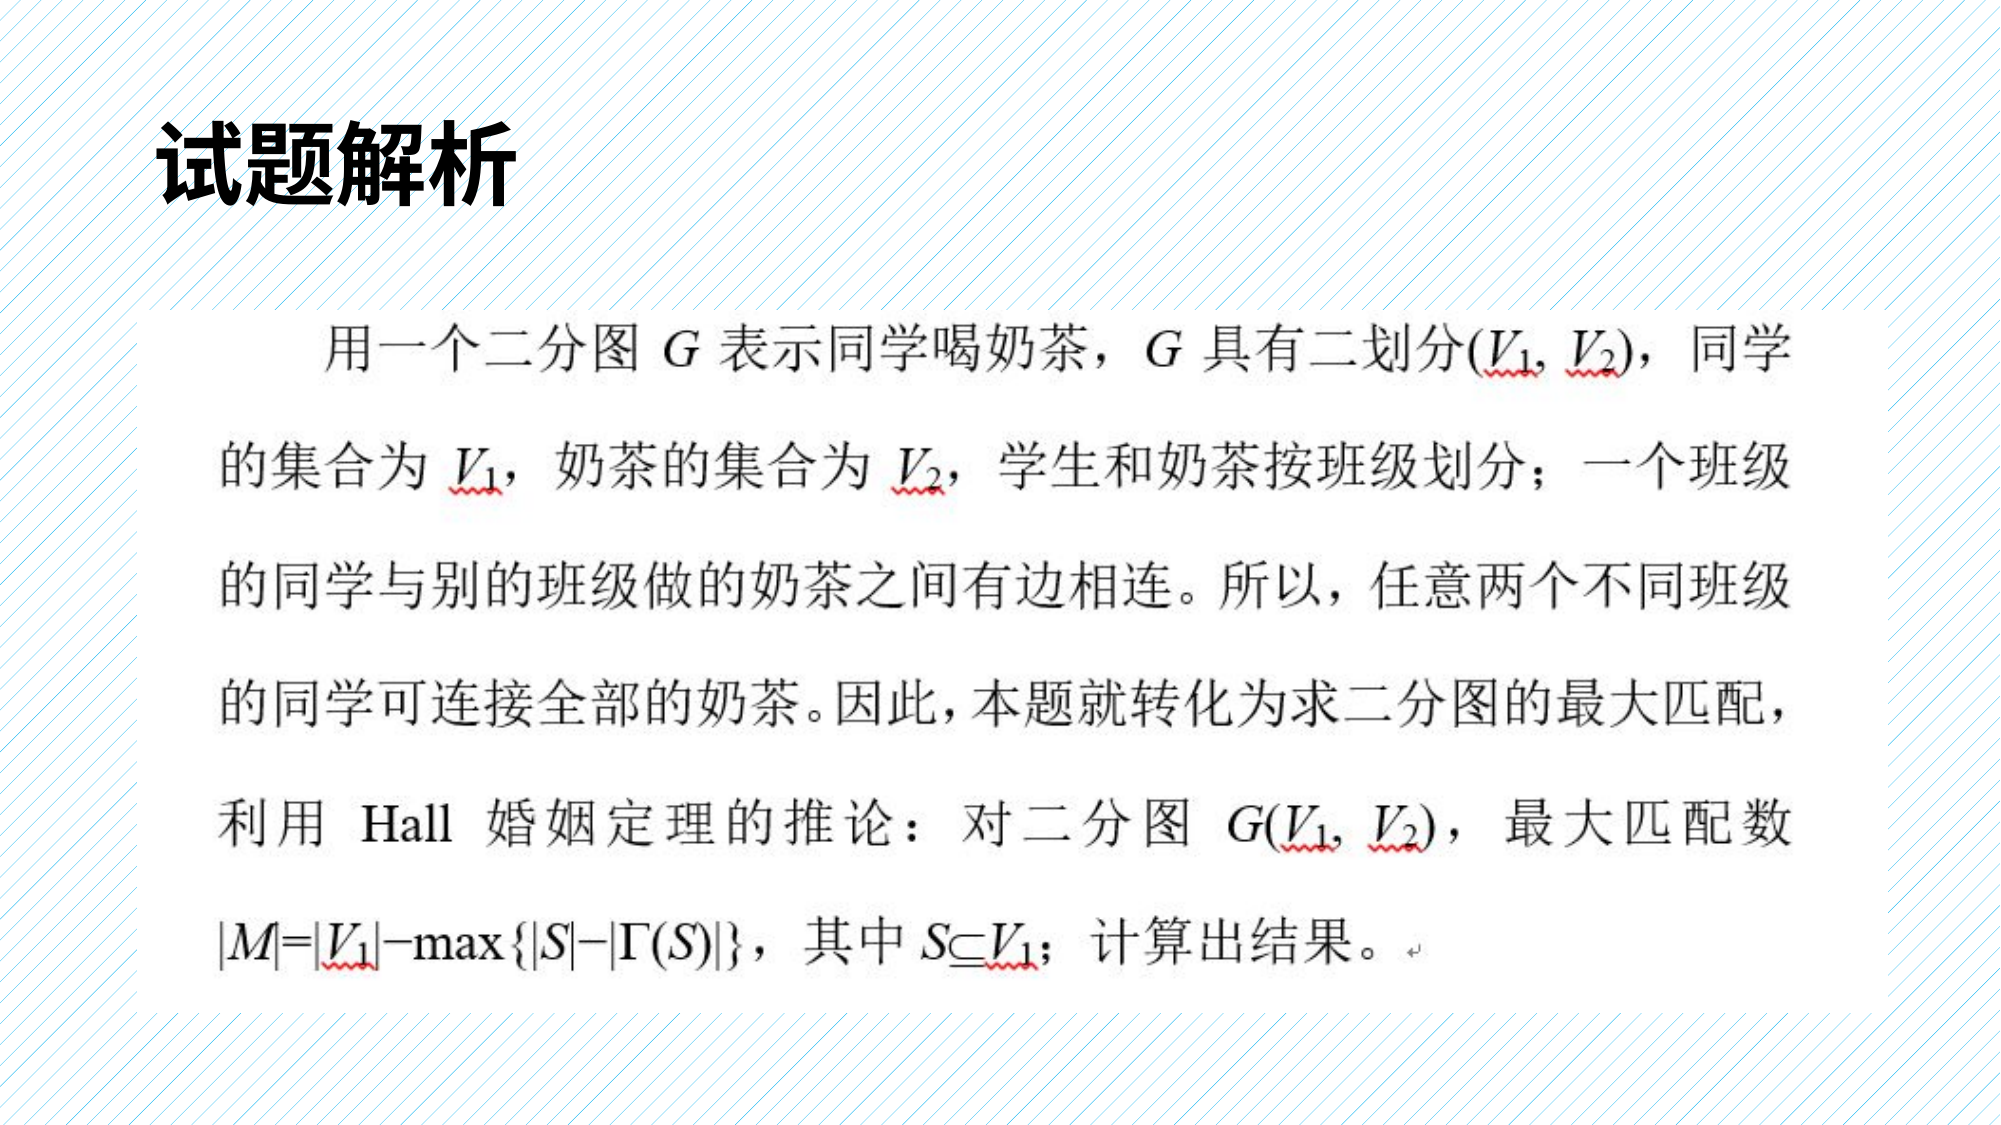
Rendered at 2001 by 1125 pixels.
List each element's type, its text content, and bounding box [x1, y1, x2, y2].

picture [316, 278, 349, 310]
picture [0, 278, 140, 418]
picture [1006, 278, 1039, 310]
picture [1069, 278, 1102, 310]
picture [672, 1013, 785, 1125]
picture [860, 278, 893, 310]
picture [0, 0, 42, 42]
picture [881, 1013, 994, 1125]
picture [191, 0, 251, 59]
picture [0, 698, 137, 836]
picture [902, 0, 962, 59]
picture [1508, 1013, 1621, 1125]
picture [944, 1013, 1057, 1125]
picture [1194, 1013, 1308, 1125]
picture [1843, 968, 2000, 1125]
picture [232, 278, 266, 310]
picture [0, 865, 137, 1004]
picture [0, 803, 137, 941]
picture [1487, 0, 1547, 59]
picture [1173, 0, 1234, 59]
picture [149, 0, 209, 59]
picture [1863, 27, 2000, 165]
picture [1738, 0, 1798, 59]
picture [442, 1013, 555, 1125]
picture [0, 113, 137, 251]
picture [1888, 257, 2000, 370]
picture [1801, 926, 2000, 1125]
picture [0, 489, 137, 627]
picture [1863, 48, 2000, 186]
picture [1048, 1013, 1161, 1125]
picture [525, 0, 585, 59]
picture [1888, 696, 2000, 809]
picture [463, 1013, 576, 1125]
picture [0, 0, 188, 188]
picture [1027, 278, 1060, 310]
picture [0, 949, 137, 1087]
picture [0, 928, 137, 1066]
picture [0, 614, 137, 753]
picture [1888, 361, 2000, 474]
picture [358, 1013, 471, 1125]
picture [337, 1013, 451, 1125]
picture [1257, 0, 1317, 59]
picture [943, 0, 1004, 59]
picture [1341, 1013, 1454, 1125]
picture [880, 278, 914, 310]
picture [337, 0, 397, 59]
picture [1341, 0, 1401, 59]
picture [588, 278, 621, 310]
picture [755, 1013, 869, 1125]
picture [1111, 0, 1171, 59]
picture [1403, 0, 1463, 59]
picture [1654, 0, 1714, 59]
picture [1888, 424, 2000, 537]
picture [1110, 278, 1144, 310]
picture [1257, 1013, 1370, 1125]
picture [1612, 278, 1645, 310]
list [137, 310, 1888, 1013]
picture [1863, 110, 2000, 249]
picture [1759, 1013, 1872, 1125]
picture [1174, 1013, 1287, 1125]
picture [546, 278, 579, 310]
picture [1888, 758, 2000, 872]
picture [901, 278, 935, 310]
picture [1048, 0, 1108, 59]
picture [1888, 738, 2000, 851]
picture [1888, 654, 2000, 767]
picture [0, 844, 137, 983]
picture [421, 278, 454, 310]
picture [755, 0, 815, 59]
picture [776, 1013, 890, 1125]
picture [1069, 1013, 1182, 1125]
picture [1194, 0, 1254, 59]
picture [1863, 131, 2000, 270]
picture [651, 1013, 764, 1125]
picture [0, 573, 137, 711]
picture [0, 824, 137, 962]
picture [797, 278, 830, 310]
picture [818, 1013, 931, 1125]
picture [1550, 0, 1610, 59]
picture [1888, 215, 2000, 328]
picture [0, 259, 137, 397]
picture [1299, 0, 1359, 59]
picture [0, 635, 137, 774]
picture [776, 278, 809, 310]
picture [1153, 1013, 1266, 1125]
picture [212, 0, 272, 59]
picture [441, 278, 475, 310]
picture [400, 278, 433, 310]
picture [504, 278, 537, 310]
picture [1822, 947, 2000, 1125]
picture [233, 0, 293, 59]
picture [964, 278, 997, 310]
picture [0, 134, 137, 272]
picture [1571, 0, 1631, 59]
picture [1888, 299, 2000, 412]
picture [1361, 278, 1395, 310]
picture [0, 0, 126, 126]
picture [839, 1013, 952, 1125]
picture [275, 1013, 388, 1125]
picture [1382, 278, 1416, 310]
picture [1445, 1013, 1559, 1125]
picture [1888, 403, 2000, 516]
picture [1320, 1013, 1433, 1125]
picture [0, 531, 137, 669]
picture [1320, 278, 1353, 310]
picture [1968, 1093, 2000, 1125]
picture [0, 278, 161, 439]
picture [651, 278, 684, 310]
picture [0, 0, 63, 63]
picture [1362, 1013, 1475, 1125]
picture [1424, 1013, 1538, 1125]
picture [483, 278, 517, 310]
picture [818, 278, 851, 310]
picture [1111, 1013, 1224, 1125]
picture [1278, 1013, 1391, 1125]
picture [0, 740, 137, 878]
picture [1549, 278, 1583, 310]
picture [274, 0, 335, 59]
picture [1633, 278, 1666, 310]
picture [1759, 0, 1819, 59]
picture [212, 278, 245, 310]
picture [1888, 800, 2000, 914]
picture [1696, 1013, 1809, 1125]
picture [1863, 6, 2000, 144]
picture [254, 1013, 367, 1125]
picture [1759, 278, 1792, 310]
picture [295, 278, 328, 310]
picture [0, 656, 137, 795]
picture [1006, 0, 1066, 59]
picture [546, 0, 606, 59]
picture [1884, 1009, 2000, 1125]
picture [1591, 278, 1625, 310]
picture [1654, 278, 1687, 310]
picture [1888, 382, 2000, 495]
picture [1591, 0, 1652, 59]
picture [0, 0, 167, 167]
picture [1466, 0, 1526, 59]
picture [818, 0, 878, 59]
picture [1612, 0, 1673, 59]
picture [1445, 278, 1478, 310]
picture [1320, 0, 1380, 59]
picture [964, 0, 1024, 59]
picture [86, 1013, 200, 1125]
picture [1888, 591, 2000, 704]
picture [1257, 278, 1290, 310]
picture [922, 0, 983, 59]
picture [985, 1013, 1099, 1125]
picture [0, 385, 137, 523]
picture [0, 155, 137, 293]
picture [0, 175, 137, 314]
picture [1048, 278, 1081, 310]
picture [755, 278, 788, 310]
picture [985, 0, 1045, 59]
picture [1675, 0, 1735, 59]
picture [985, 278, 1018, 310]
picture [1090, 1013, 1203, 1125]
picture [1842, 0, 1903, 59]
picture [1027, 1013, 1140, 1125]
picture [1884, 194, 2000, 310]
picture [337, 278, 370, 310]
picture [421, 1013, 534, 1125]
picture [922, 278, 956, 310]
picture [692, 278, 726, 310]
picture [839, 0, 899, 59]
picture [1090, 278, 1123, 310]
picture [274, 278, 308, 310]
picture [1278, 0, 1338, 59]
picture [651, 0, 711, 59]
picture [0, 782, 137, 920]
picture [504, 0, 565, 59]
picture [1445, 0, 1505, 59]
picture [1236, 0, 1296, 59]
picture [45, 1013, 158, 1125]
picture [1215, 278, 1248, 310]
picture [128, 1013, 242, 1125]
picture [0, 405, 137, 544]
picture [0, 886, 137, 1024]
picture [714, 1013, 827, 1125]
picture [0, 0, 21, 21]
picture [1215, 0, 1275, 59]
picture [0, 0, 84, 84]
picture [1487, 1013, 1600, 1125]
picture [170, 1013, 283, 1125]
picture [1888, 549, 2000, 663]
picture [0, 510, 137, 648]
picture [1888, 717, 2000, 830]
picture [735, 1013, 848, 1125]
picture [316, 0, 376, 59]
picture [567, 278, 600, 310]
picture [1780, 0, 1840, 59]
picture [609, 0, 669, 59]
picture [1466, 278, 1499, 310]
picture [1947, 1072, 2000, 1125]
picture [421, 0, 481, 59]
picture [0, 970, 137, 1108]
picture [379, 278, 412, 310]
picture [0, 761, 137, 899]
picture [1738, 1013, 1851, 1125]
picture [1863, 988, 2000, 1125]
picture [1278, 278, 1311, 310]
picture [0, 343, 137, 481]
picture [1592, 1013, 1705, 1125]
picture [1466, 1013, 1579, 1125]
picture [567, 1013, 681, 1125]
picture [0, 426, 137, 565]
picture [0, 196, 137, 335]
picture [1888, 842, 2000, 955]
picture [212, 1013, 325, 1125]
picture [1888, 340, 2000, 454]
picture [776, 0, 836, 59]
picture [1696, 278, 1729, 310]
picture [1863, 0, 1944, 81]
picture [1888, 779, 2000, 893]
picture [1888, 445, 2000, 558]
picture [1905, 1030, 2000, 1125]
picture [0, 594, 137, 732]
picture [1888, 487, 2000, 600]
picture [1888, 884, 2000, 997]
picture [1654, 1013, 1768, 1125]
picture [713, 278, 747, 310]
picture [1717, 278, 1750, 310]
picture [1863, 0, 1965, 102]
picture [1361, 0, 1422, 59]
picture [0, 468, 137, 606]
picture [149, 1013, 262, 1125]
picture [630, 278, 663, 310]
picture [1779, 278, 1813, 310]
picture [902, 1013, 1015, 1125]
picture [1717, 1013, 1830, 1125]
picture [1888, 633, 2000, 746]
picture [1152, 278, 1186, 310]
picture [881, 0, 941, 59]
picture [1236, 1013, 1349, 1125]
picture [400, 1013, 513, 1125]
picture [609, 278, 642, 310]
picture [170, 0, 230, 59]
picture [1888, 466, 2000, 579]
picture [253, 0, 314, 59]
picture [0, 0, 146, 146]
picture [1424, 278, 1457, 310]
picture [149, 278, 182, 310]
picture [1738, 278, 1771, 310]
picture [1888, 236, 2000, 349]
picture [0, 907, 137, 1045]
picture [1717, 0, 1777, 59]
picture [170, 278, 203, 310]
picture [1131, 278, 1165, 310]
picture [316, 1013, 430, 1125]
picture [525, 1013, 639, 1125]
picture [1863, 69, 2000, 207]
picture [66, 1013, 179, 1125]
picture [671, 278, 705, 310]
picture [0, 238, 137, 376]
picture [630, 0, 690, 59]
picture [1696, 0, 1756, 59]
picture [839, 278, 872, 310]
picture [253, 278, 287, 310]
picture [1571, 1013, 1684, 1125]
picture [1236, 278, 1269, 310]
picture [1926, 1051, 2000, 1125]
picture [484, 1013, 597, 1125]
picture [358, 0, 418, 59]
picture [1382, 0, 1443, 59]
picture [546, 1013, 660, 1125]
picture [797, 0, 857, 59]
picture [1888, 508, 2000, 621]
picture [505, 1013, 618, 1125]
picture [630, 1013, 743, 1125]
picture [1888, 612, 2000, 725]
picture [1821, 278, 1855, 310]
picture [0, 217, 137, 355]
picture [1863, 0, 1986, 123]
picture [1989, 1114, 2000, 1125]
picture [1529, 278, 1562, 310]
picture [1340, 278, 1374, 310]
picture [1487, 278, 1520, 310]
picture [1780, 905, 2000, 1125]
picture [1800, 0, 1861, 59]
picture [1090, 0, 1150, 59]
picture [1842, 152, 2000, 310]
picture [1863, 0, 1923, 60]
picture [1173, 278, 1206, 310]
picture [588, 1013, 701, 1125]
picture [1508, 0, 1568, 59]
picture [1863, 89, 2000, 228]
picture [107, 1013, 221, 1125]
picture [0, 552, 137, 690]
picture [1404, 1013, 1517, 1125]
picture [483, 0, 544, 59]
picture [400, 0, 460, 59]
picture [1888, 821, 2000, 934]
picture [734, 0, 795, 59]
picture [379, 1013, 492, 1125]
picture [672, 0, 732, 59]
picture [1027, 0, 1087, 59]
title 试题解析 [137, 59, 1863, 278]
picture [233, 1013, 346, 1125]
picture [0, 447, 137, 585]
picture [463, 0, 523, 59]
picture [609, 1013, 722, 1125]
picture [1299, 278, 1332, 310]
picture [692, 0, 753, 59]
picture [1215, 1013, 1329, 1125]
picture [693, 1013, 806, 1125]
picture [797, 1013, 910, 1125]
picture [567, 0, 627, 59]
picture [1299, 1013, 1412, 1125]
picture [1888, 319, 2000, 433]
picture [965, 1013, 1078, 1125]
picture [1131, 0, 1192, 59]
picture [24, 1012, 137, 1125]
picture [1800, 278, 1834, 310]
picture [0, 92, 137, 230]
picture [1069, 0, 1129, 59]
picture [379, 0, 439, 59]
picture [0, 677, 137, 815]
picture [860, 0, 920, 59]
picture [442, 0, 502, 59]
picture [0, 0, 105, 105]
picture [1863, 173, 2000, 310]
picture [1675, 1013, 1789, 1125]
picture [1194, 278, 1227, 310]
picture [191, 278, 224, 310]
picture [3, 991, 137, 1125]
picture [1888, 863, 2000, 976]
picture [1152, 0, 1213, 59]
picture [923, 1013, 1036, 1125]
picture [1383, 1013, 1496, 1125]
picture [1633, 0, 1693, 59]
picture [1132, 1013, 1245, 1125]
picture [462, 278, 496, 310]
picture [1403, 278, 1436, 310]
picture [1570, 278, 1604, 310]
picture [0, 71, 137, 209]
picture [0, 719, 137, 857]
picture [1888, 529, 2000, 642]
picture [1529, 0, 1589, 59]
picture [713, 0, 774, 59]
picture [1888, 570, 2000, 684]
picture [0, 364, 137, 502]
picture [1821, 0, 1882, 59]
picture [1633, 1013, 1747, 1125]
picture [1529, 1013, 1642, 1125]
picture [295, 0, 355, 59]
picture [1508, 278, 1541, 310]
picture [1006, 1013, 1120, 1125]
picture [358, 278, 391, 310]
picture [1888, 278, 2000, 391]
picture [943, 278, 977, 310]
picture [1613, 1013, 1726, 1125]
picture [1424, 0, 1484, 59]
picture [1675, 278, 1708, 310]
picture [588, 0, 648, 59]
picture [1888, 675, 2000, 788]
picture [860, 1013, 973, 1125]
picture [296, 1013, 409, 1125]
picture [525, 278, 558, 310]
picture [191, 1013, 304, 1125]
picture [0, 322, 137, 460]
picture [1550, 1013, 1663, 1125]
picture [734, 278, 767, 310]
